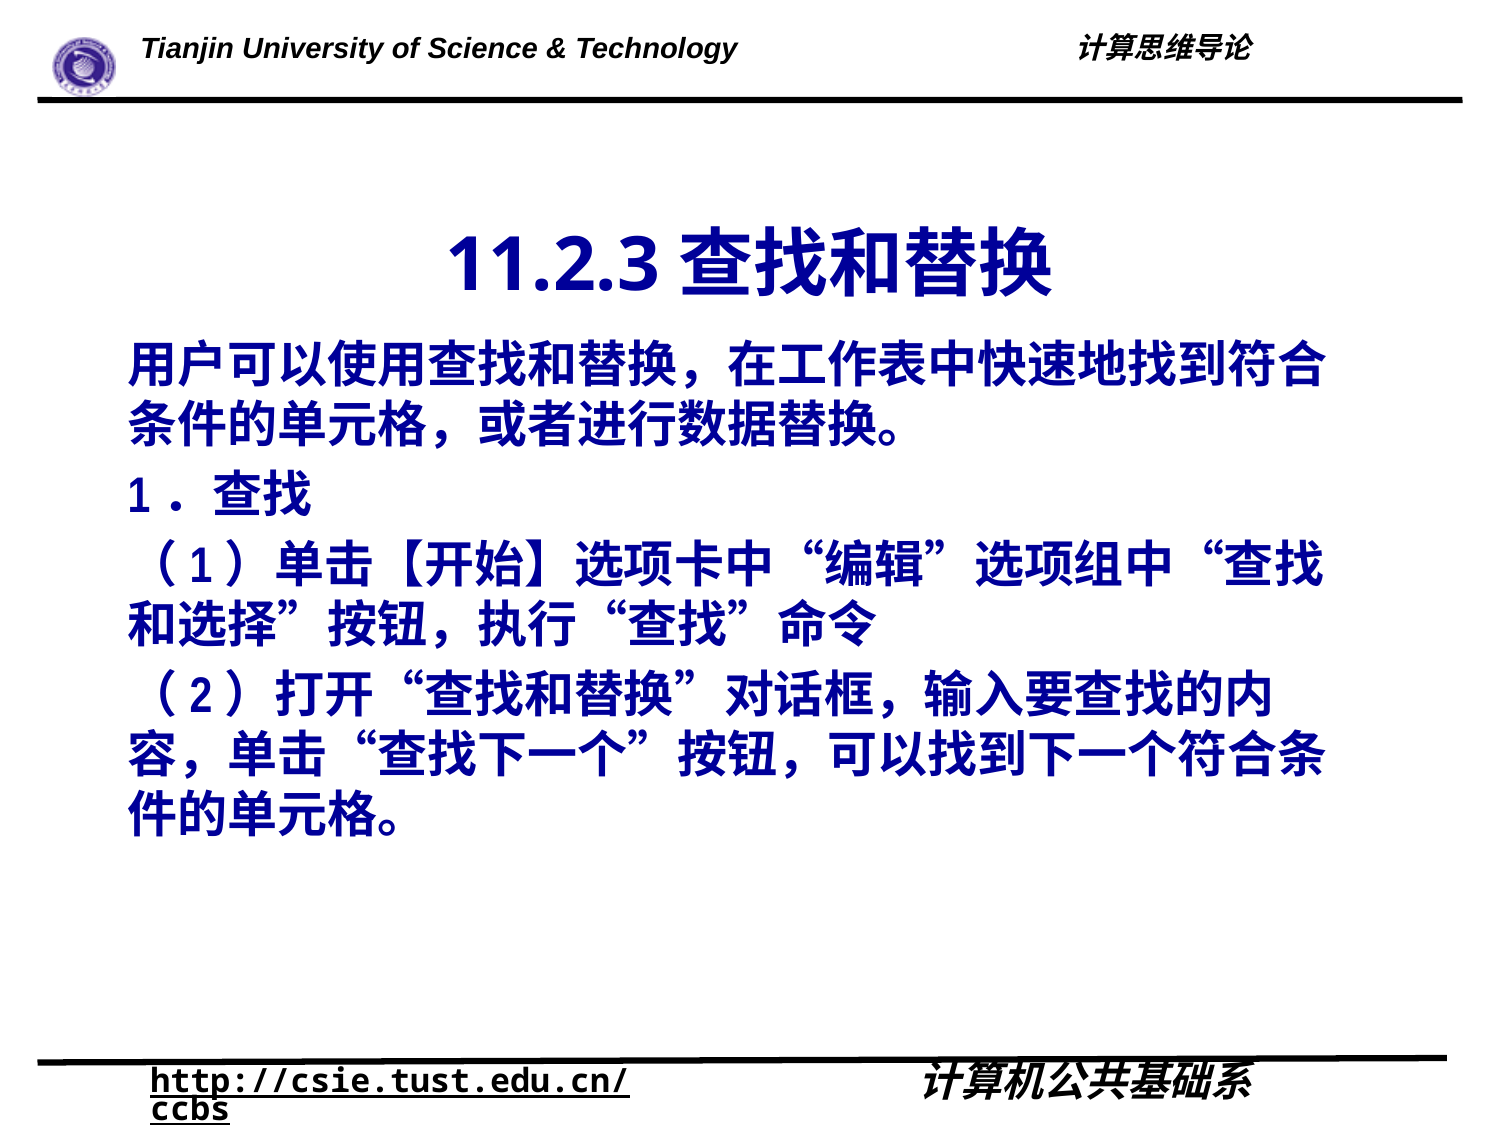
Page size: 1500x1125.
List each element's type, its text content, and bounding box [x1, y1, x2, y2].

title 11.2.3查找和替换 [111, 148, 1388, 337]
list 用户可以使用查找和替换，在工作表中快速地找到符合条件的单元格，或者进行数据替换。 1．查找 （1）单击【开始】选项卡中“编辑”选项组中“查找和选择”按钮，执行“查找”命令 （2）打开“查找和替换”对话框，输入要查找的内容，单击“查找下一个”按钮，可以找到下一个符合条件的单元格。 [112, 324, 1388, 1000]
picture [52, 37, 116, 97]
